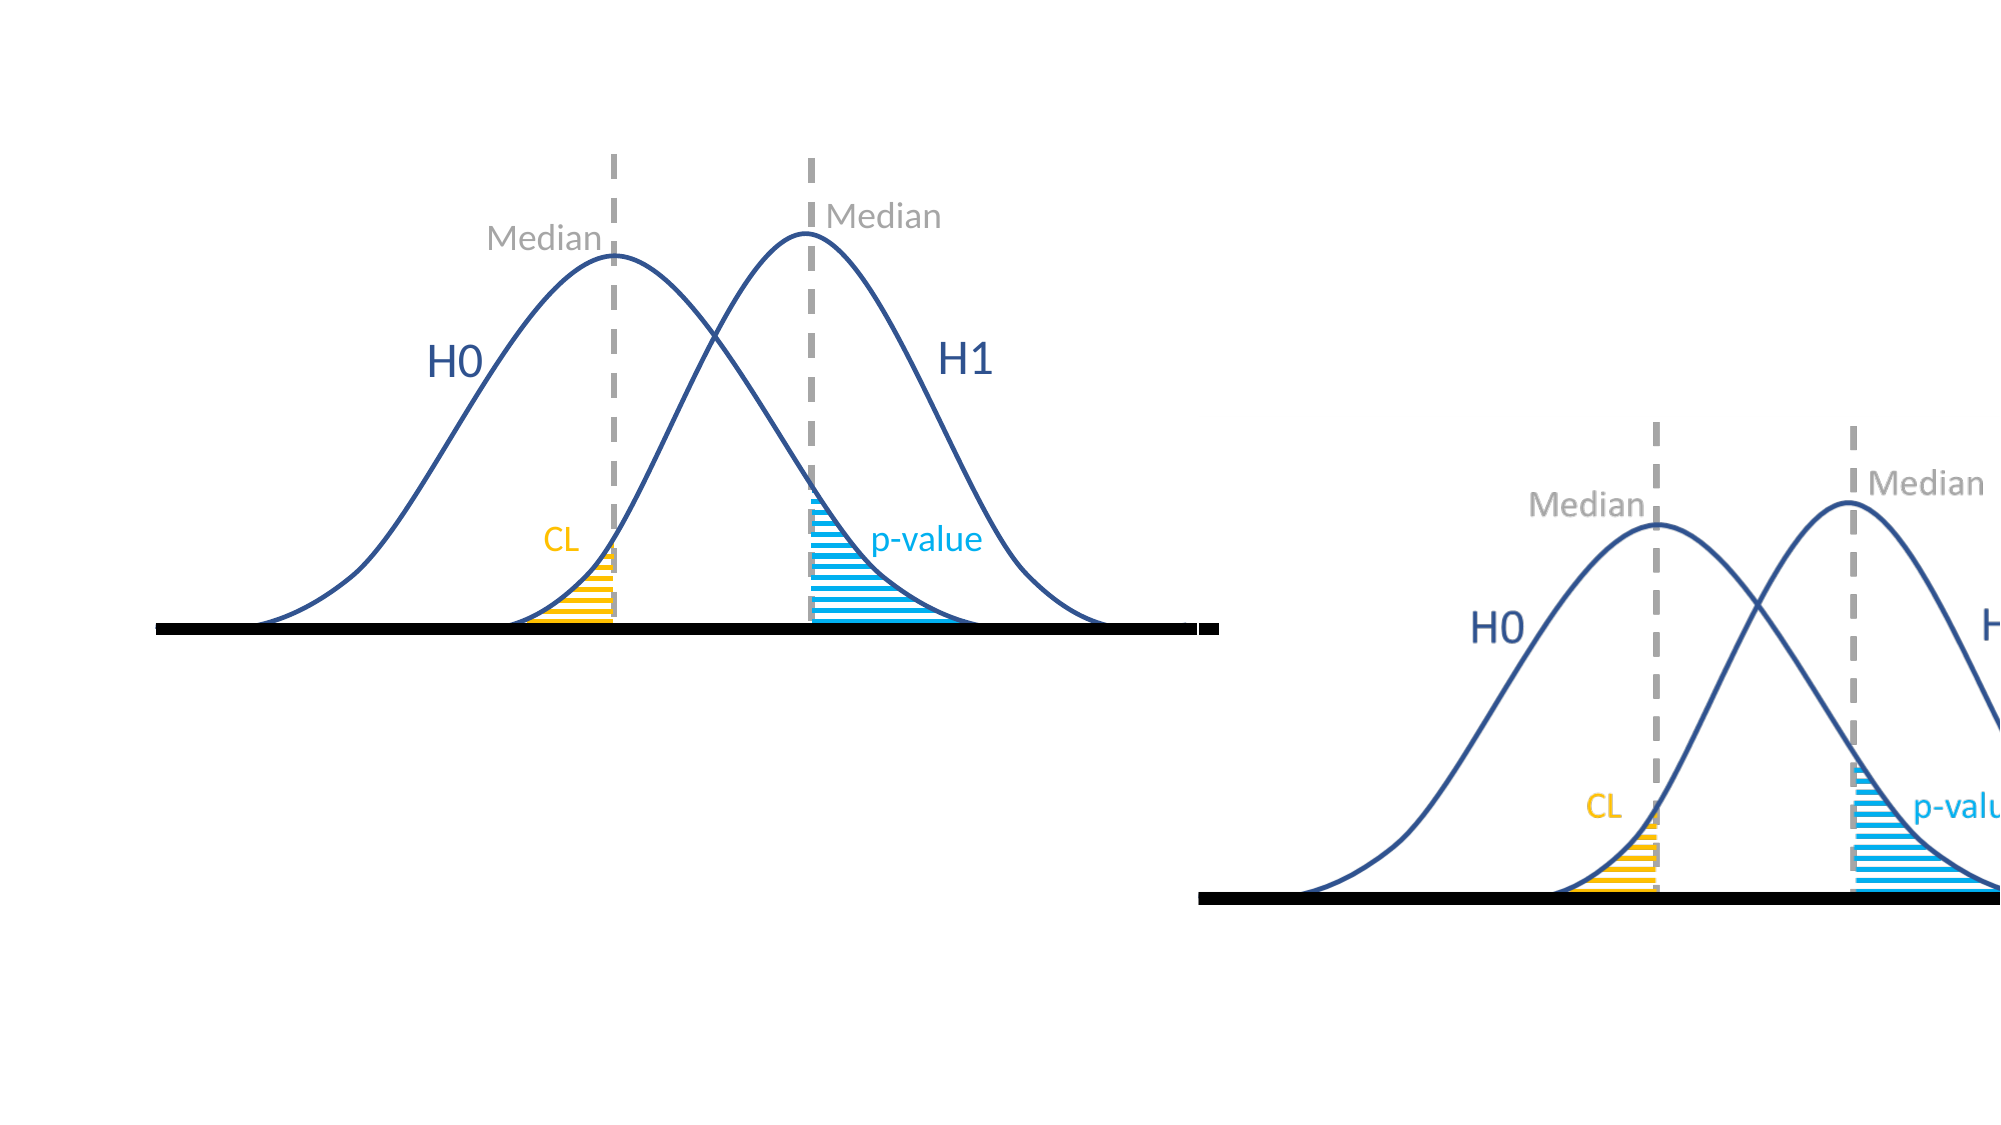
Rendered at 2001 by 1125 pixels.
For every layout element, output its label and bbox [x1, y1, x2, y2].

picture [1197, 414, 2000, 905]
text_box [155, 147, 1219, 631]
